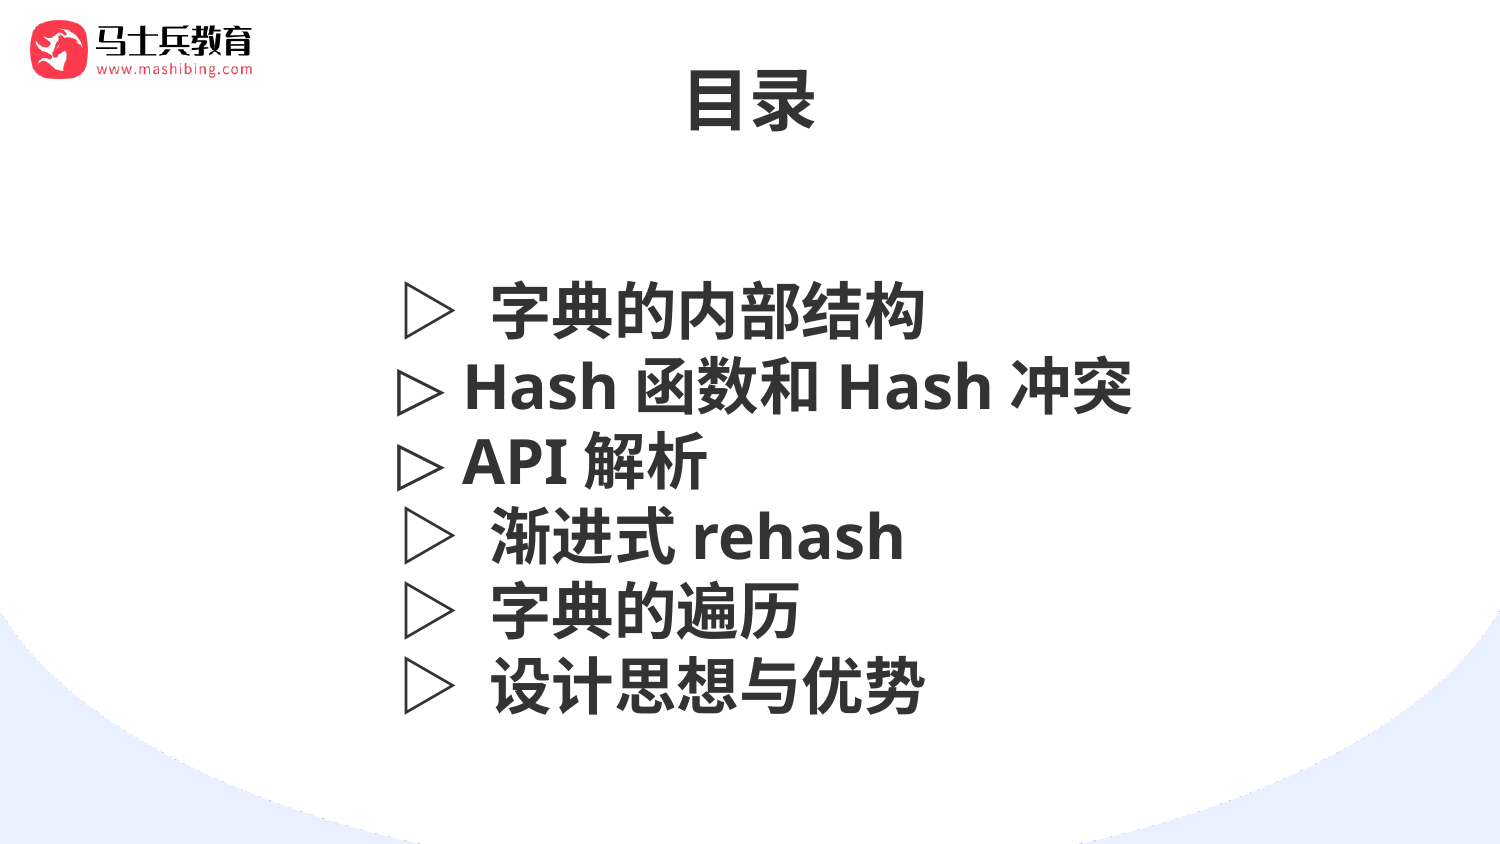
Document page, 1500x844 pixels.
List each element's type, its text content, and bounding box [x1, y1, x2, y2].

picture [0, 610, 1500, 844]
picture [30, 20, 252, 79]
text_box ▷ 字典的内部结构 ▷ Hash函数和Hash冲突 ▷ API解析 ▷ 渐进式rehash ▷ 字典的遍历 ▷ 设计思想与优势 [382, 133, 1278, 610]
text_box 目录 [285, 32, 1215, 162]
